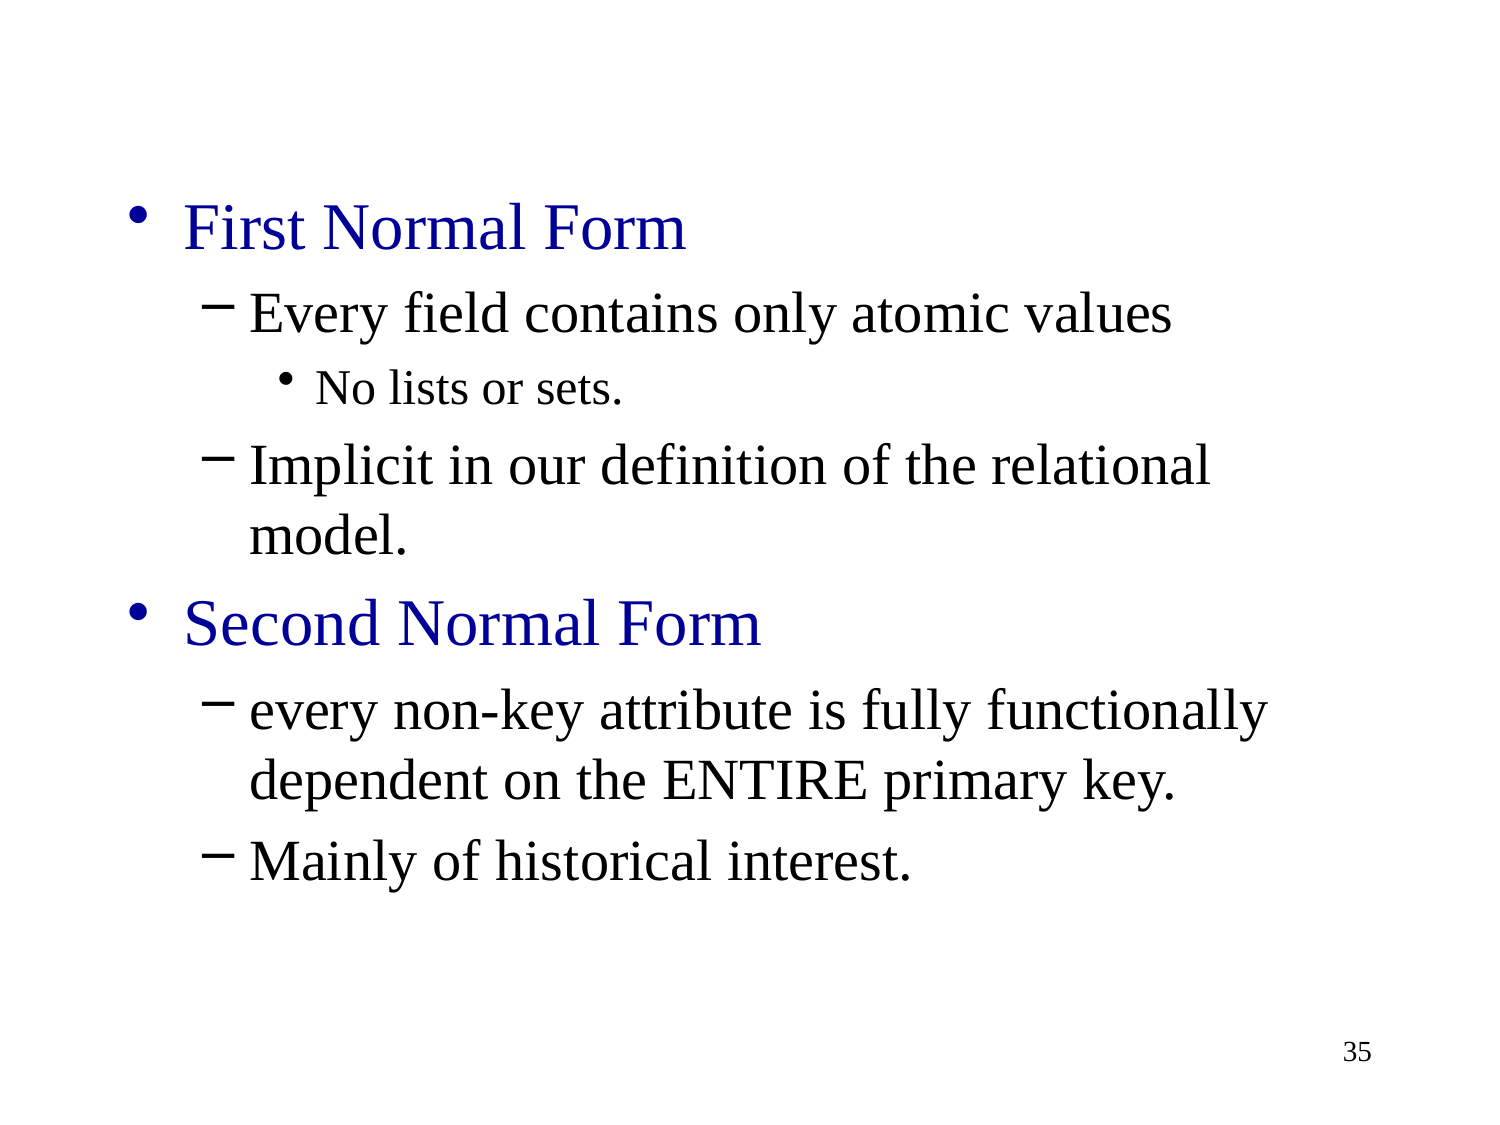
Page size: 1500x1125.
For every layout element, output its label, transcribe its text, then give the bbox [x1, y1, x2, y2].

list First Normal Form Every field contains only atomic values No lists or sets. Implicit in our definition of the relational model. Second Normal Form every non-key attribute is fully functionally dependent on the ENTIRE primary key. Mainly of historical interest. [112, 174, 1388, 1000]
slide_number 35 [1074, 1024, 1388, 1101]
